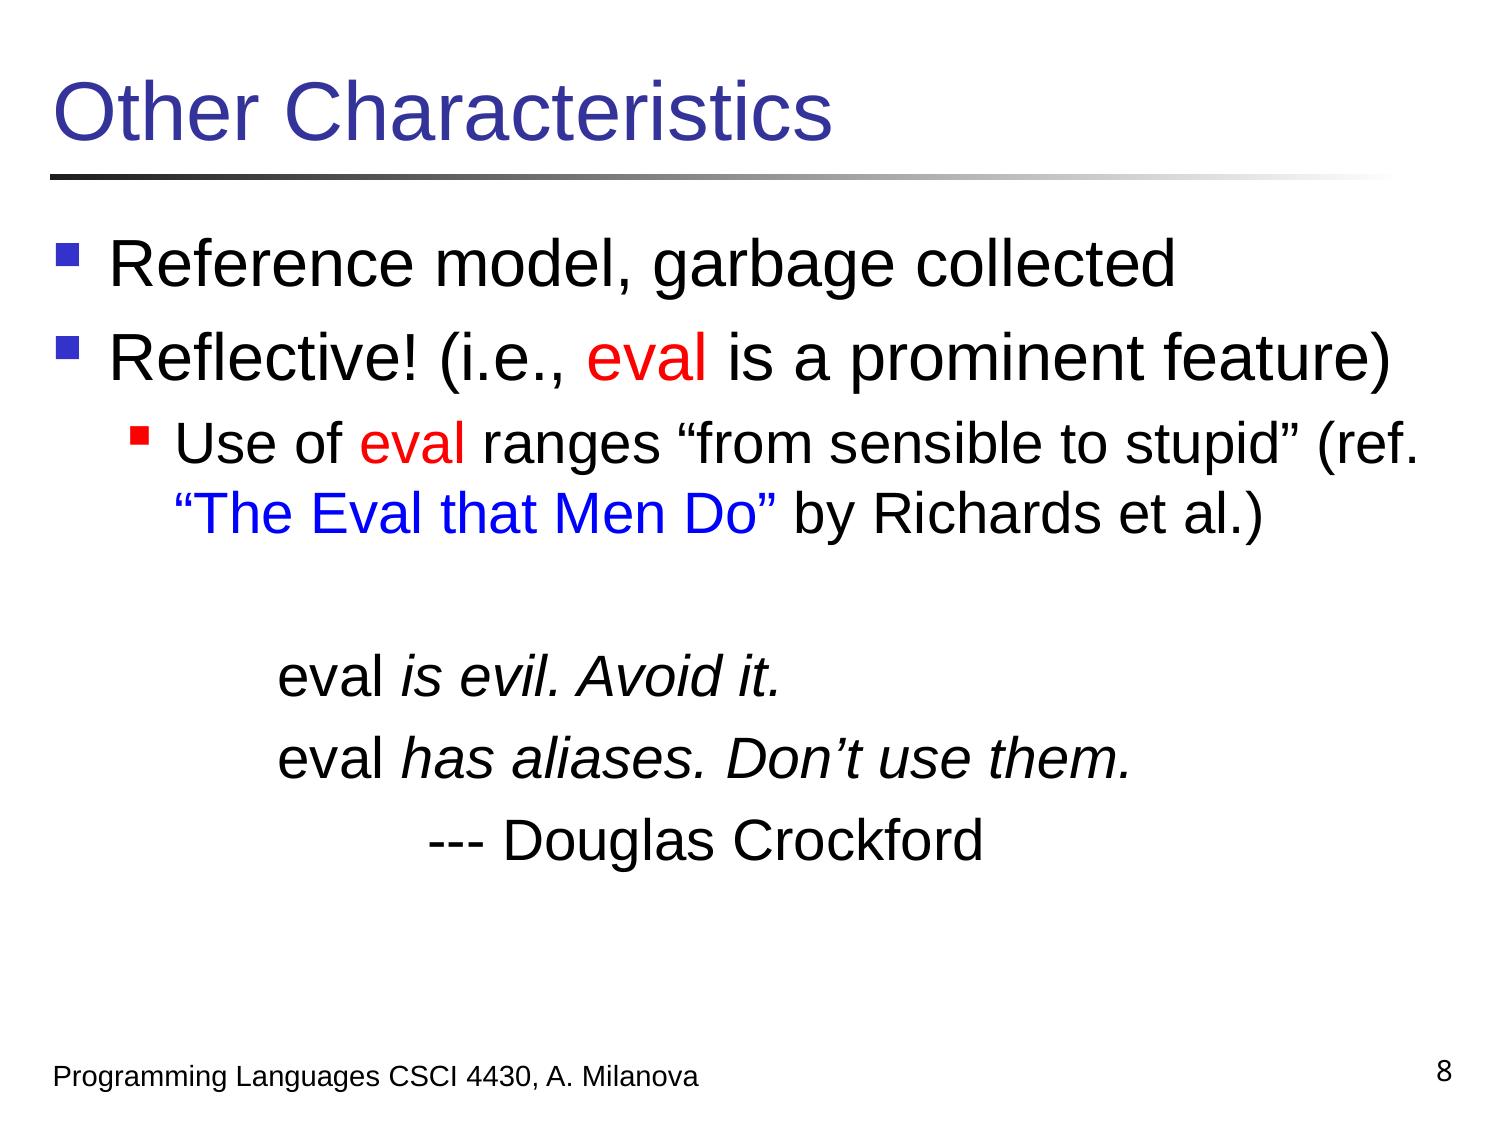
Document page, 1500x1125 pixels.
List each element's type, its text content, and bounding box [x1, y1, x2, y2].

list Reference model, garbage collected Reflective! (i.e., eval is a prominent feature) Use of eval ranges “from sensible to stupid” (ref. “The Eval that Men Do” by Richards et al.) eval is evil. Avoid it. eval has aliases. Don’t use them. --- Douglas Crockford [37, 212, 1469, 1000]
footer Programming Languages CSCI 4430, A. Milanova [37, 1025, 813, 1100]
title Other Characteristics [37, 0, 1466, 165]
slide_number 8 [1155, 1024, 1468, 1100]
